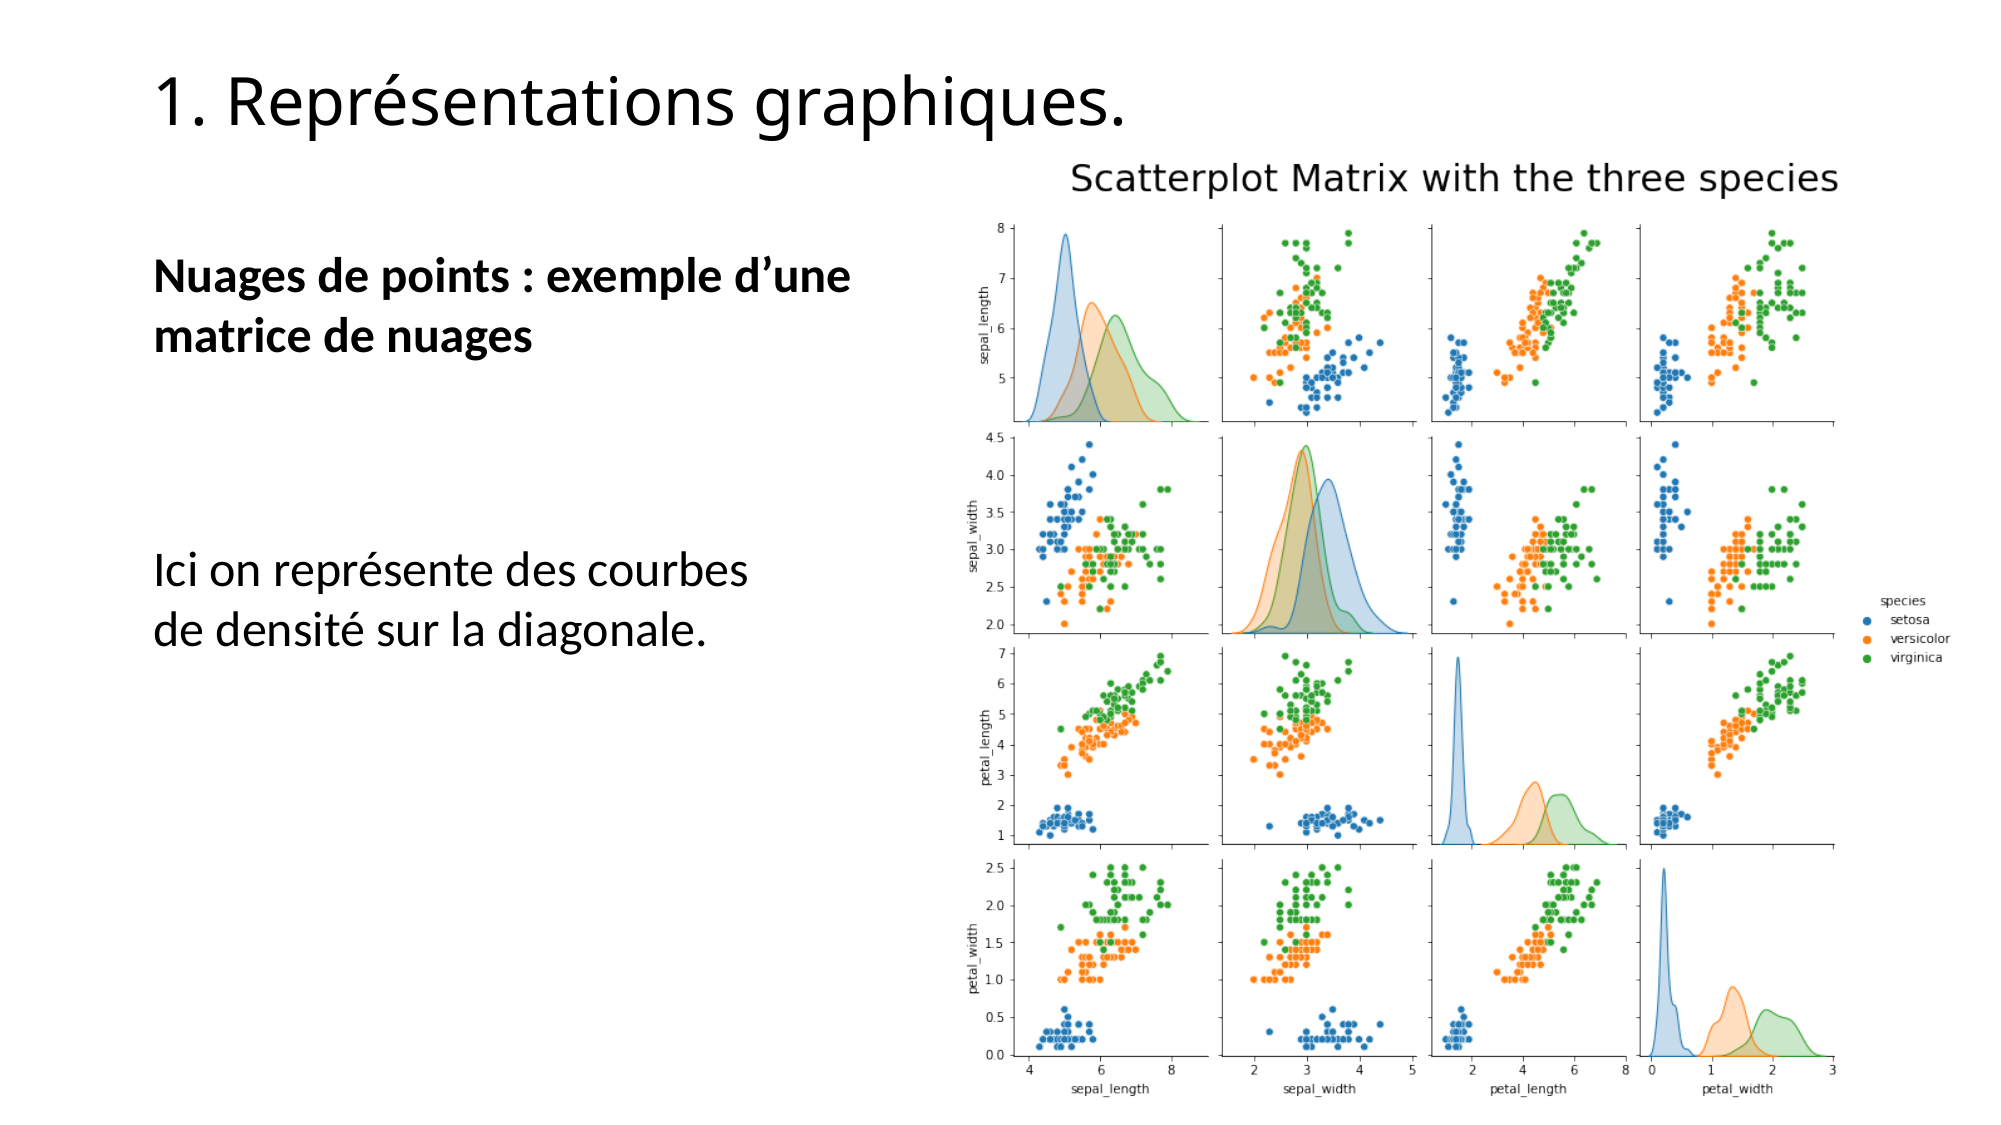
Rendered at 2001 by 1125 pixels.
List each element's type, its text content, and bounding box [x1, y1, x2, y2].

text_box Ici on représente des courbes de densité sur la diagonale. [138, 528, 816, 664]
text_box 1. Représentations graphiques. [137, 59, 1863, 155]
picture [957, 154, 1962, 1105]
text_box Nuages de points : exemple d’une matrice de nuages [138, 234, 906, 370]
